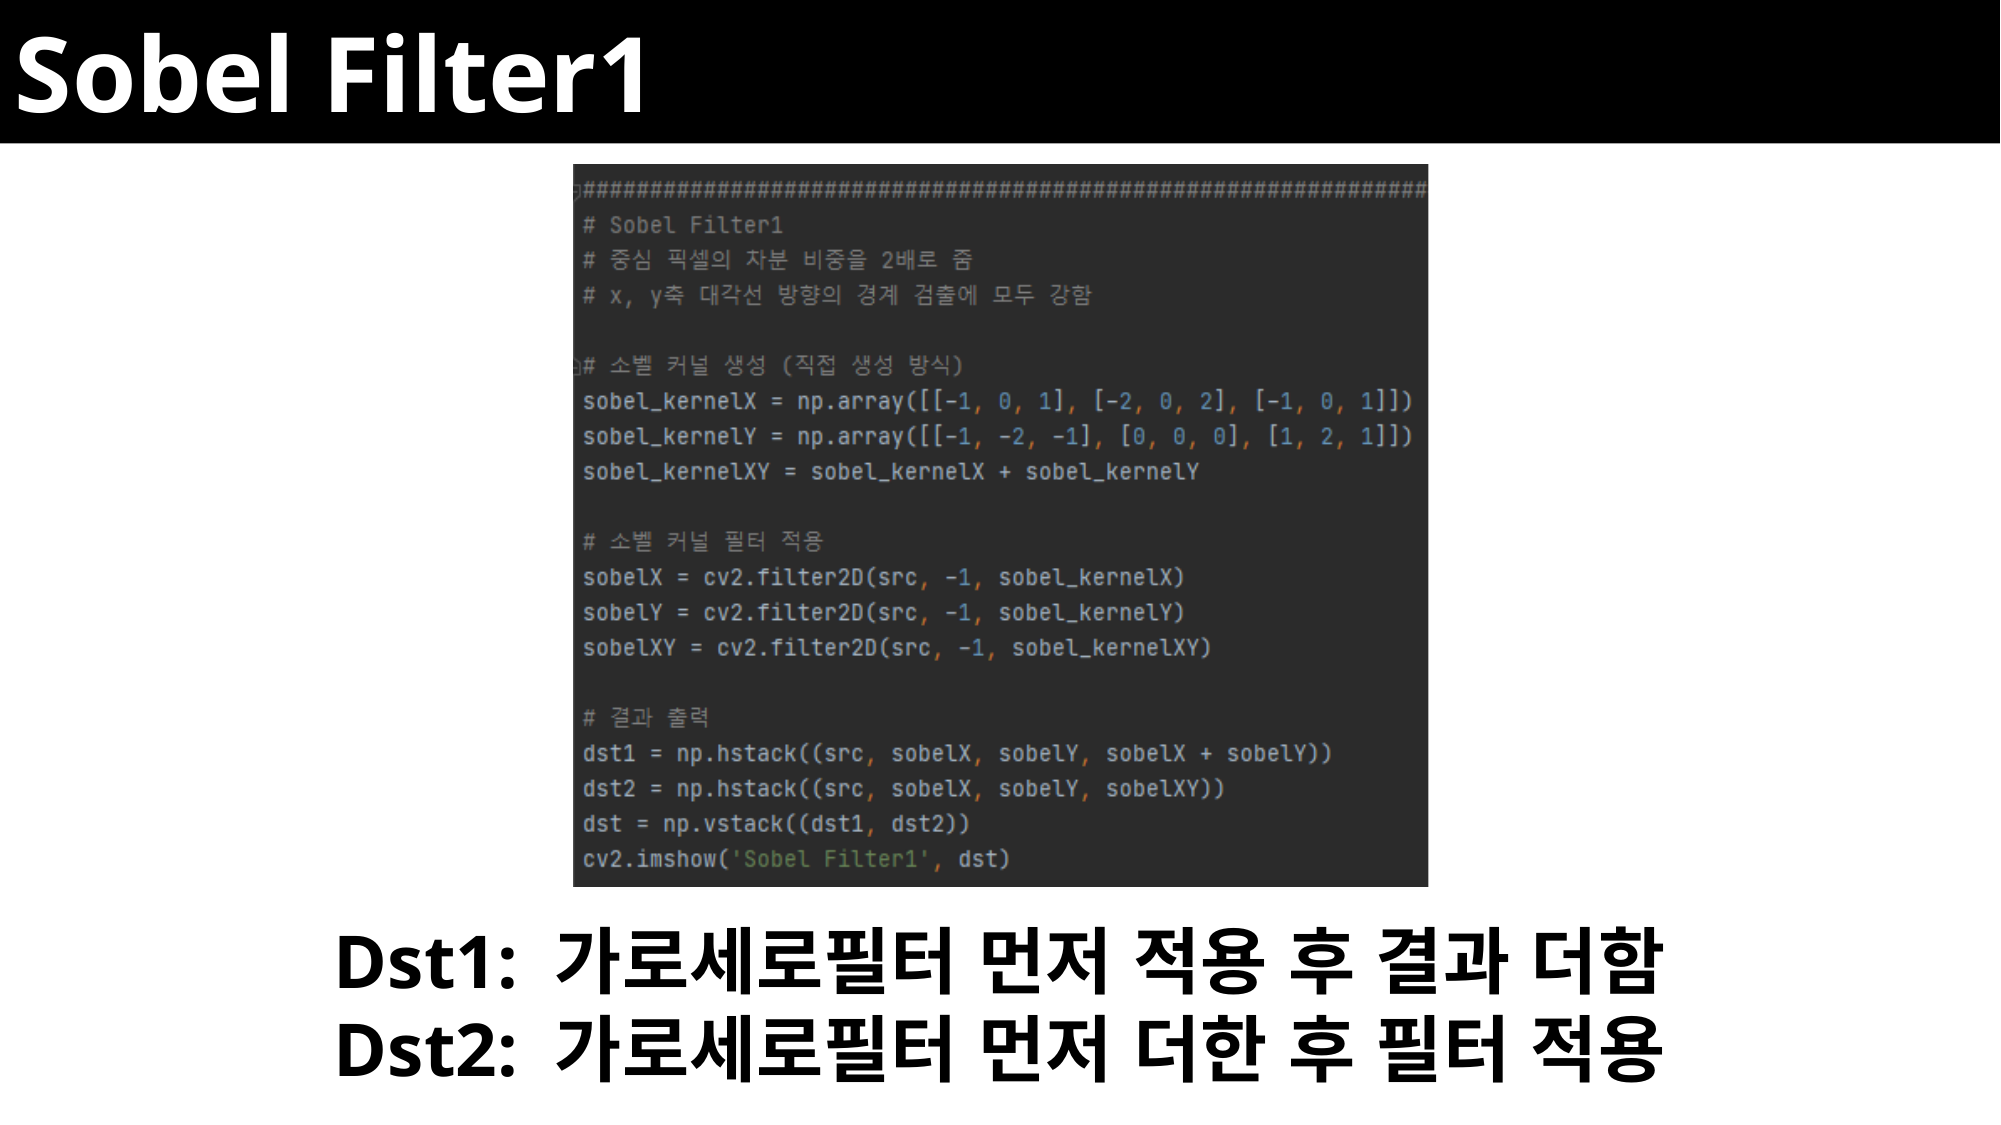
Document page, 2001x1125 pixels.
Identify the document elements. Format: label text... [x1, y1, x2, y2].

picture [572, 164, 1429, 887]
text_box Dst1: 가로세로필터 먼저 적용 후 결과 더함 Dst2: 가로세로필터 먼저 더한 후 필터 적용 [0, 930, 2000, 1077]
text_box Sobel Filter1 [0, 0, 2000, 144]
